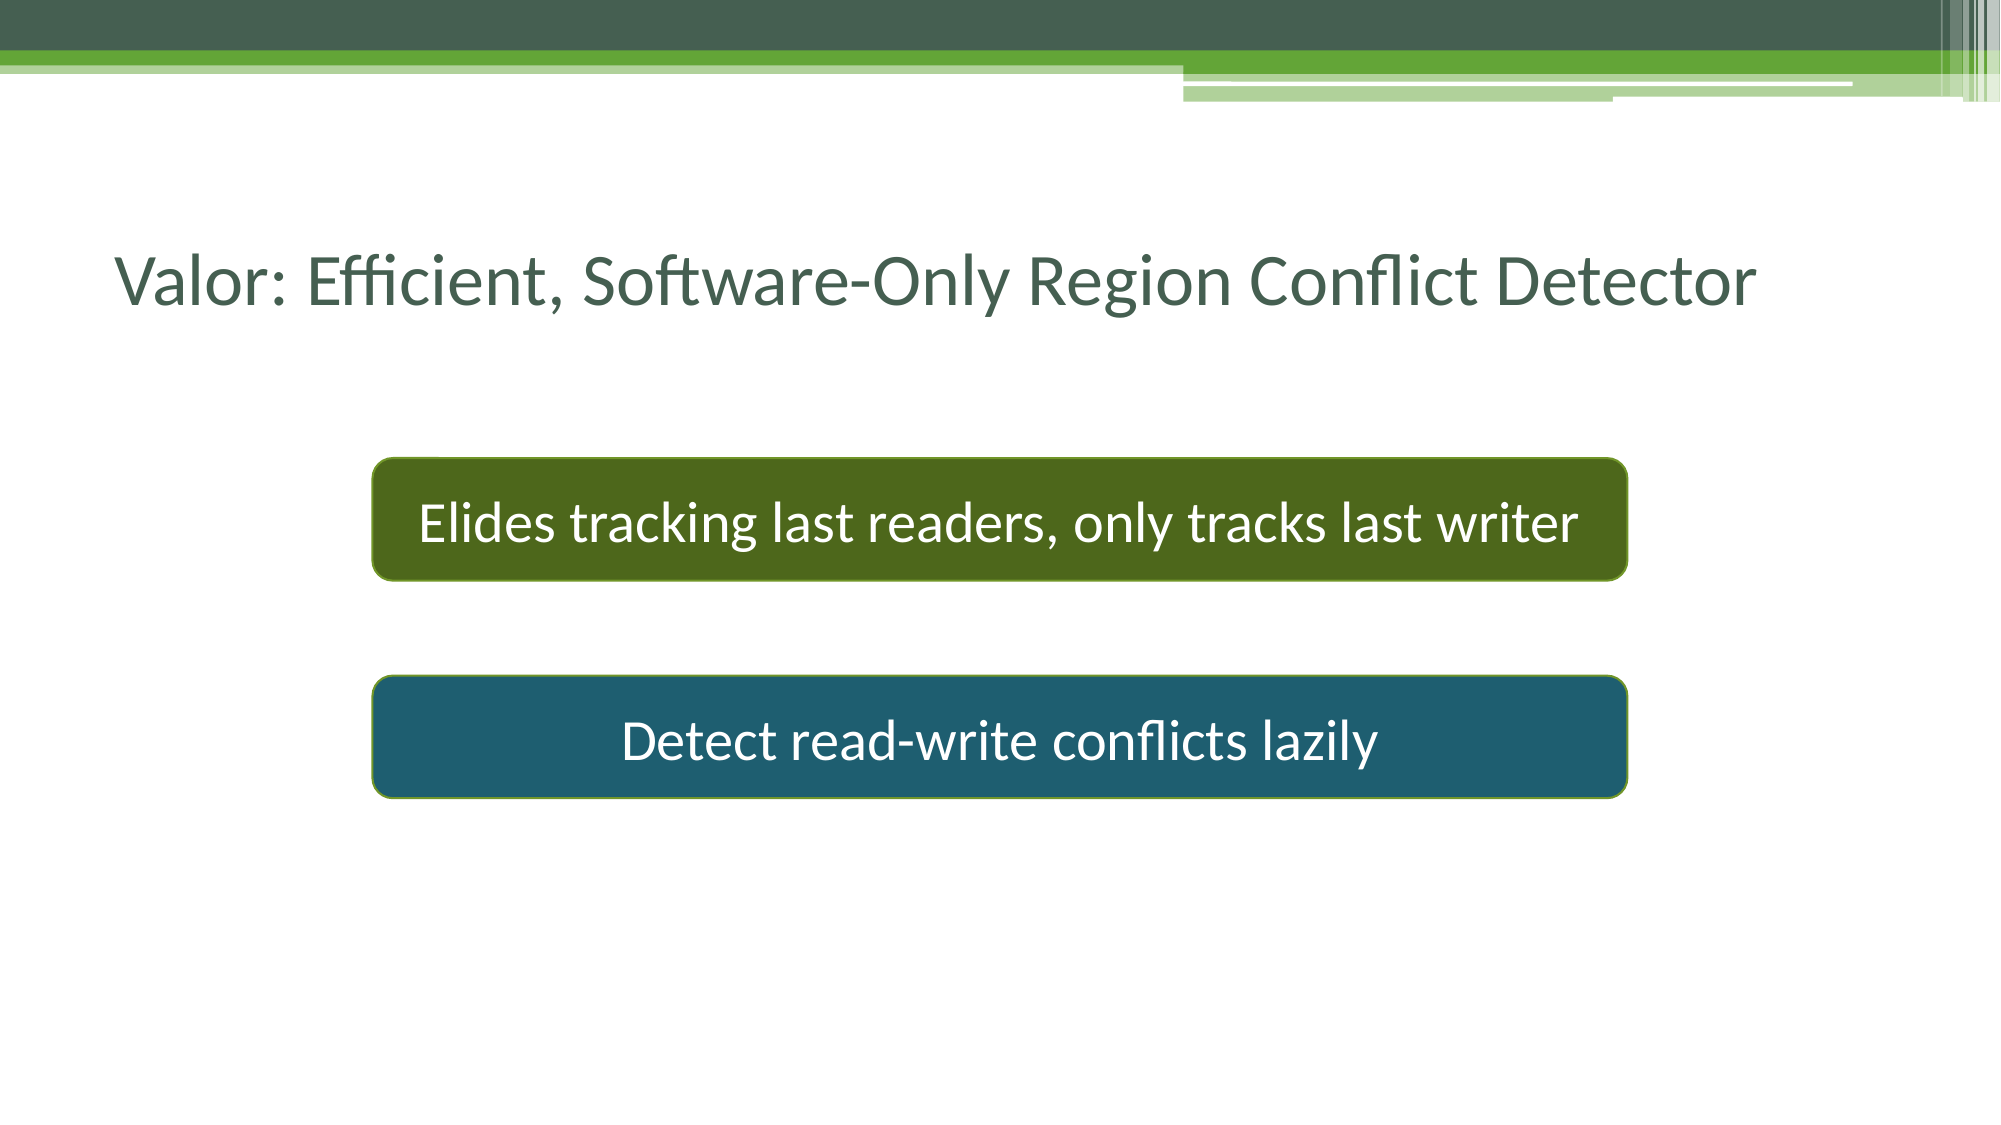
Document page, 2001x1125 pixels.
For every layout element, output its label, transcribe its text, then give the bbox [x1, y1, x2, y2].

text_box Elides tracking last readers, only tracks last writer [371, 456, 1629, 582]
text_box Detect read-write conflicts lazily [371, 674, 1629, 800]
title Valor: Efficient, Software-Only Region Conflict Detector [99, 187, 1900, 363]
